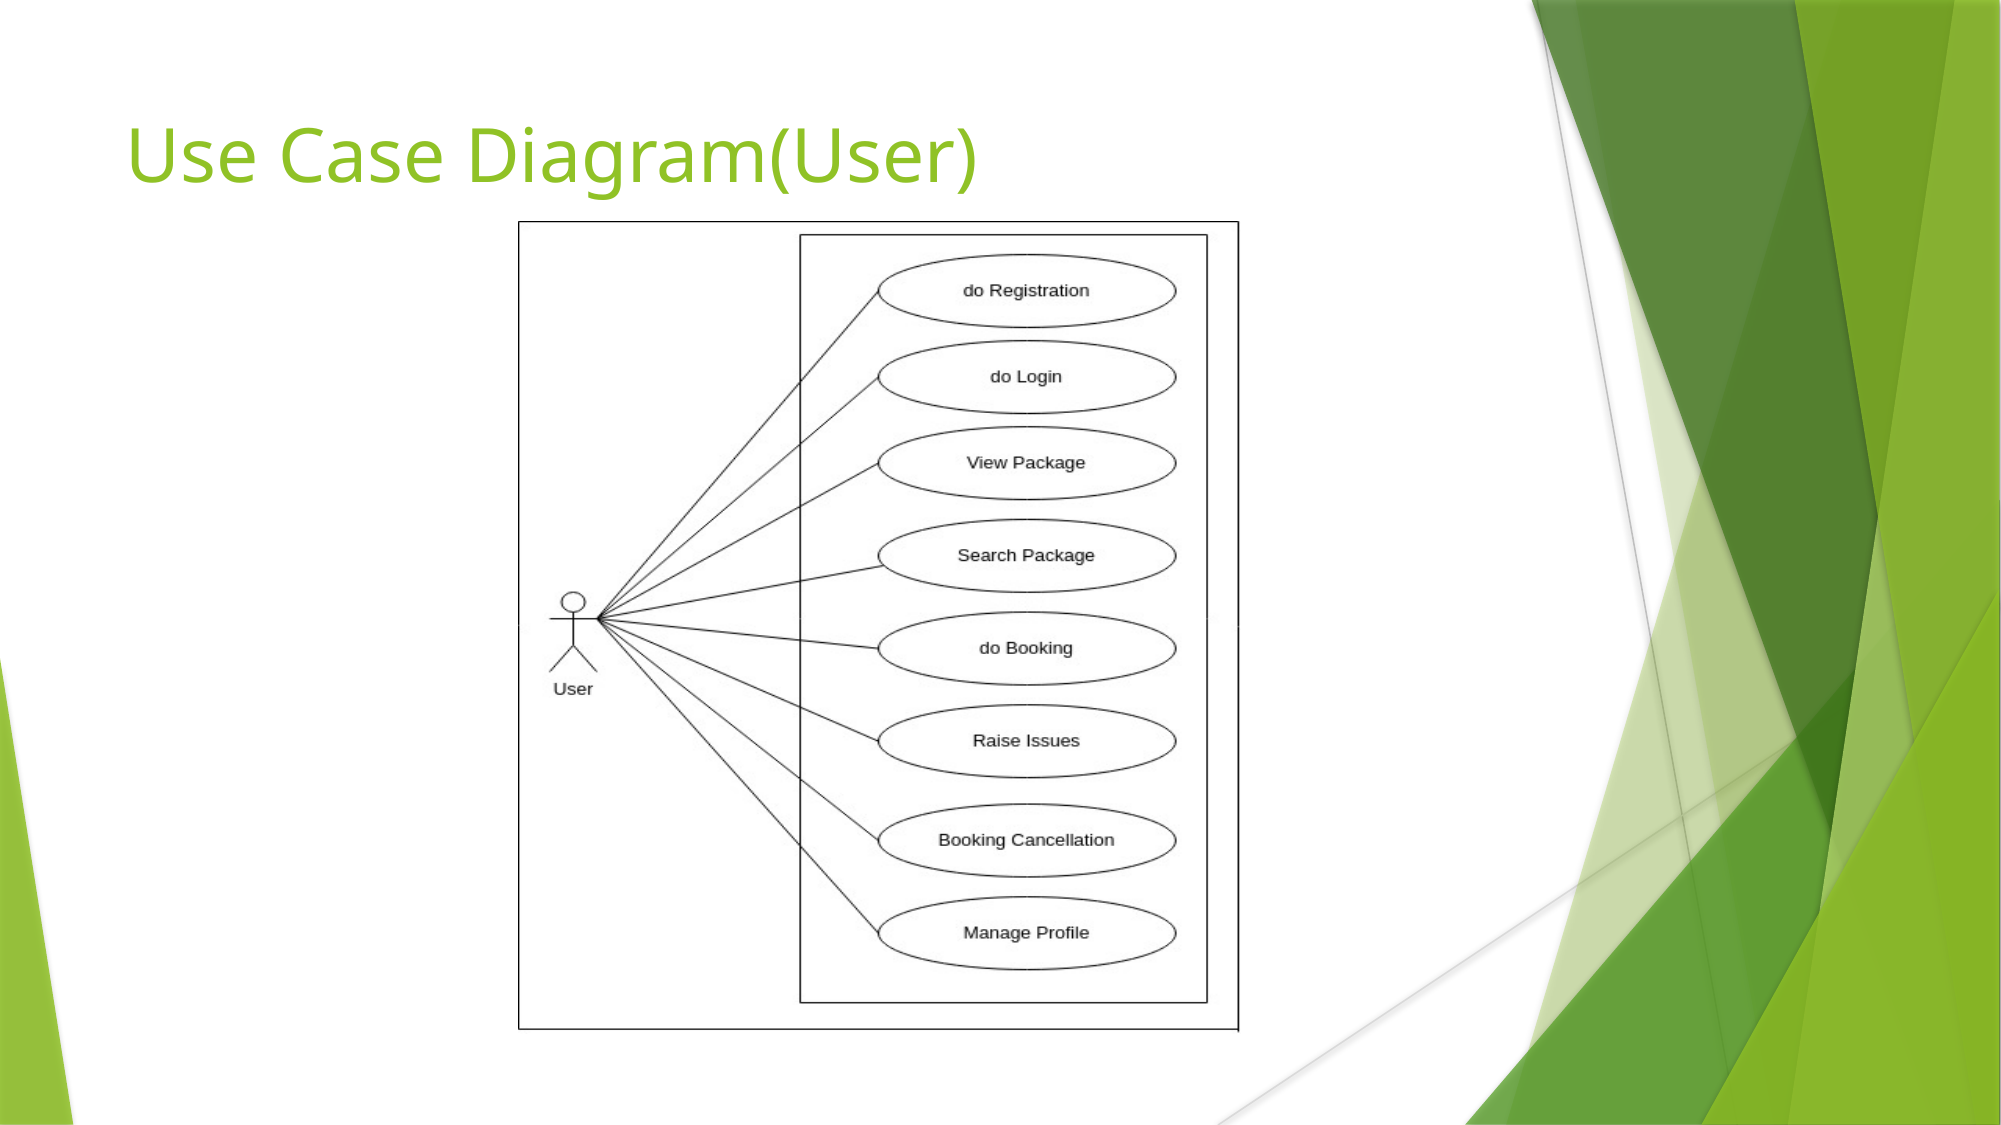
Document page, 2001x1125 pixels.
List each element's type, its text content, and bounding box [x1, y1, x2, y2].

picture [518, 221, 1241, 1034]
title Use Case Diagram(User) [111, 99, 1521, 237]
